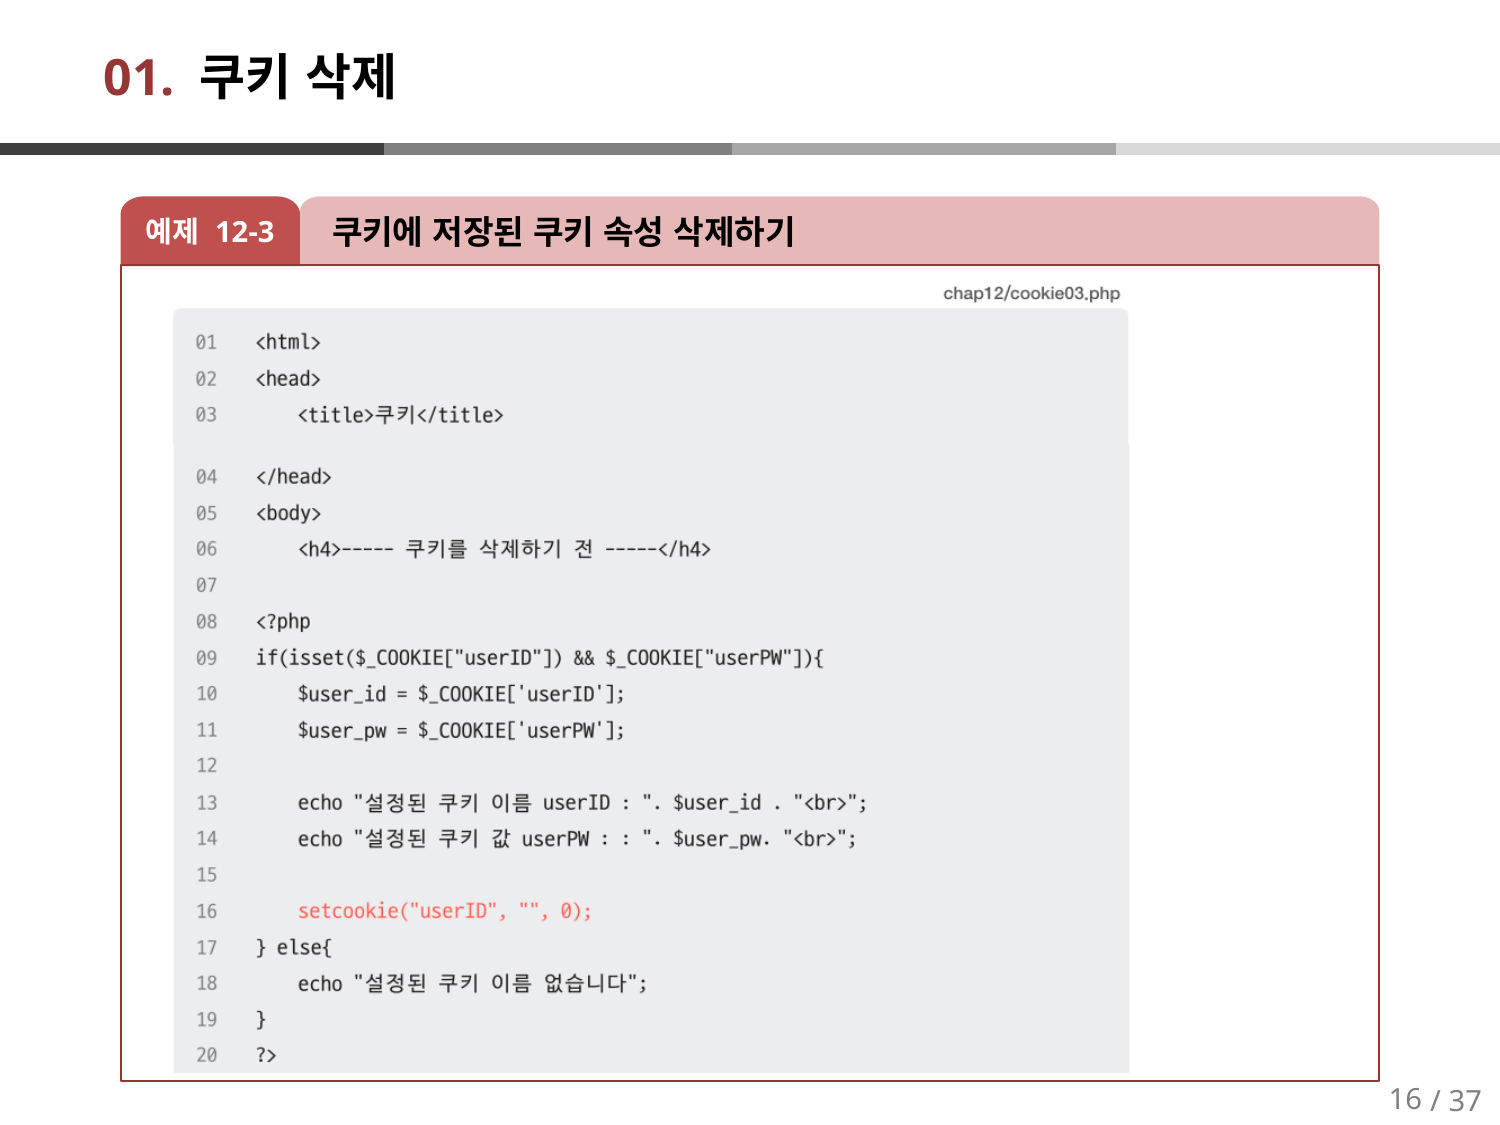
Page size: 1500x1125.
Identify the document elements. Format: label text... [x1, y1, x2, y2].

title 01. 쿠키 삭제 [88, 30, 1211, 121]
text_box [120, 196, 1380, 1081]
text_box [165, 278, 1134, 1073]
